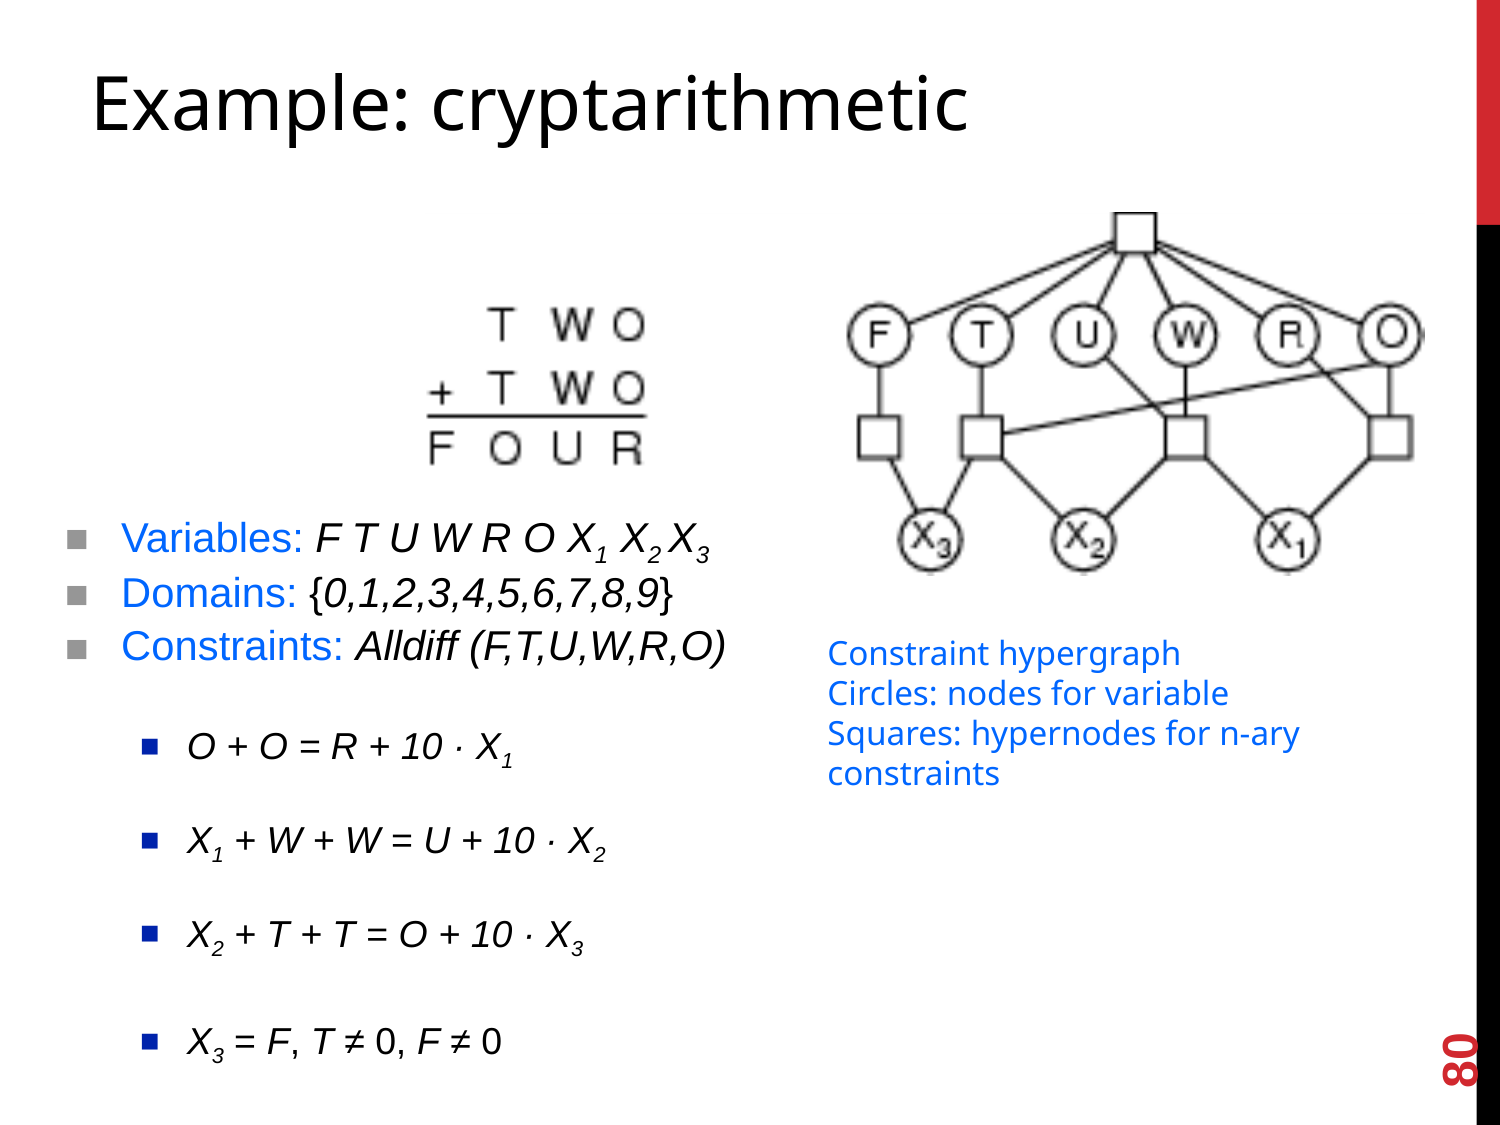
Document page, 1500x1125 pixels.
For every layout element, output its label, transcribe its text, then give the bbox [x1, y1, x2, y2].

text_box Variables: F T U W R O X1 X2 X3 Domains: {0,1,2,3,4,5,6,7,8,9} Constraints: Alldiff (F,T,U,W,R,O) O + O = R + 10 · X1 X1 + W + W = U + 10 · X2 X2 + T + T = O + 10 · X3 X3 = F, T ≠ 0, F ≠ 0 [49, 504, 1456, 1006]
slide_number ‹#› [1427, 887, 1488, 1104]
picture [424, 212, 1426, 576]
title Example: cryptarithmetic [75, 25, 1401, 154]
text_box Constraint hypergraph Circles: nodes for variable Squares: hypernodes for n-ary constraints [812, 624, 1470, 762]
